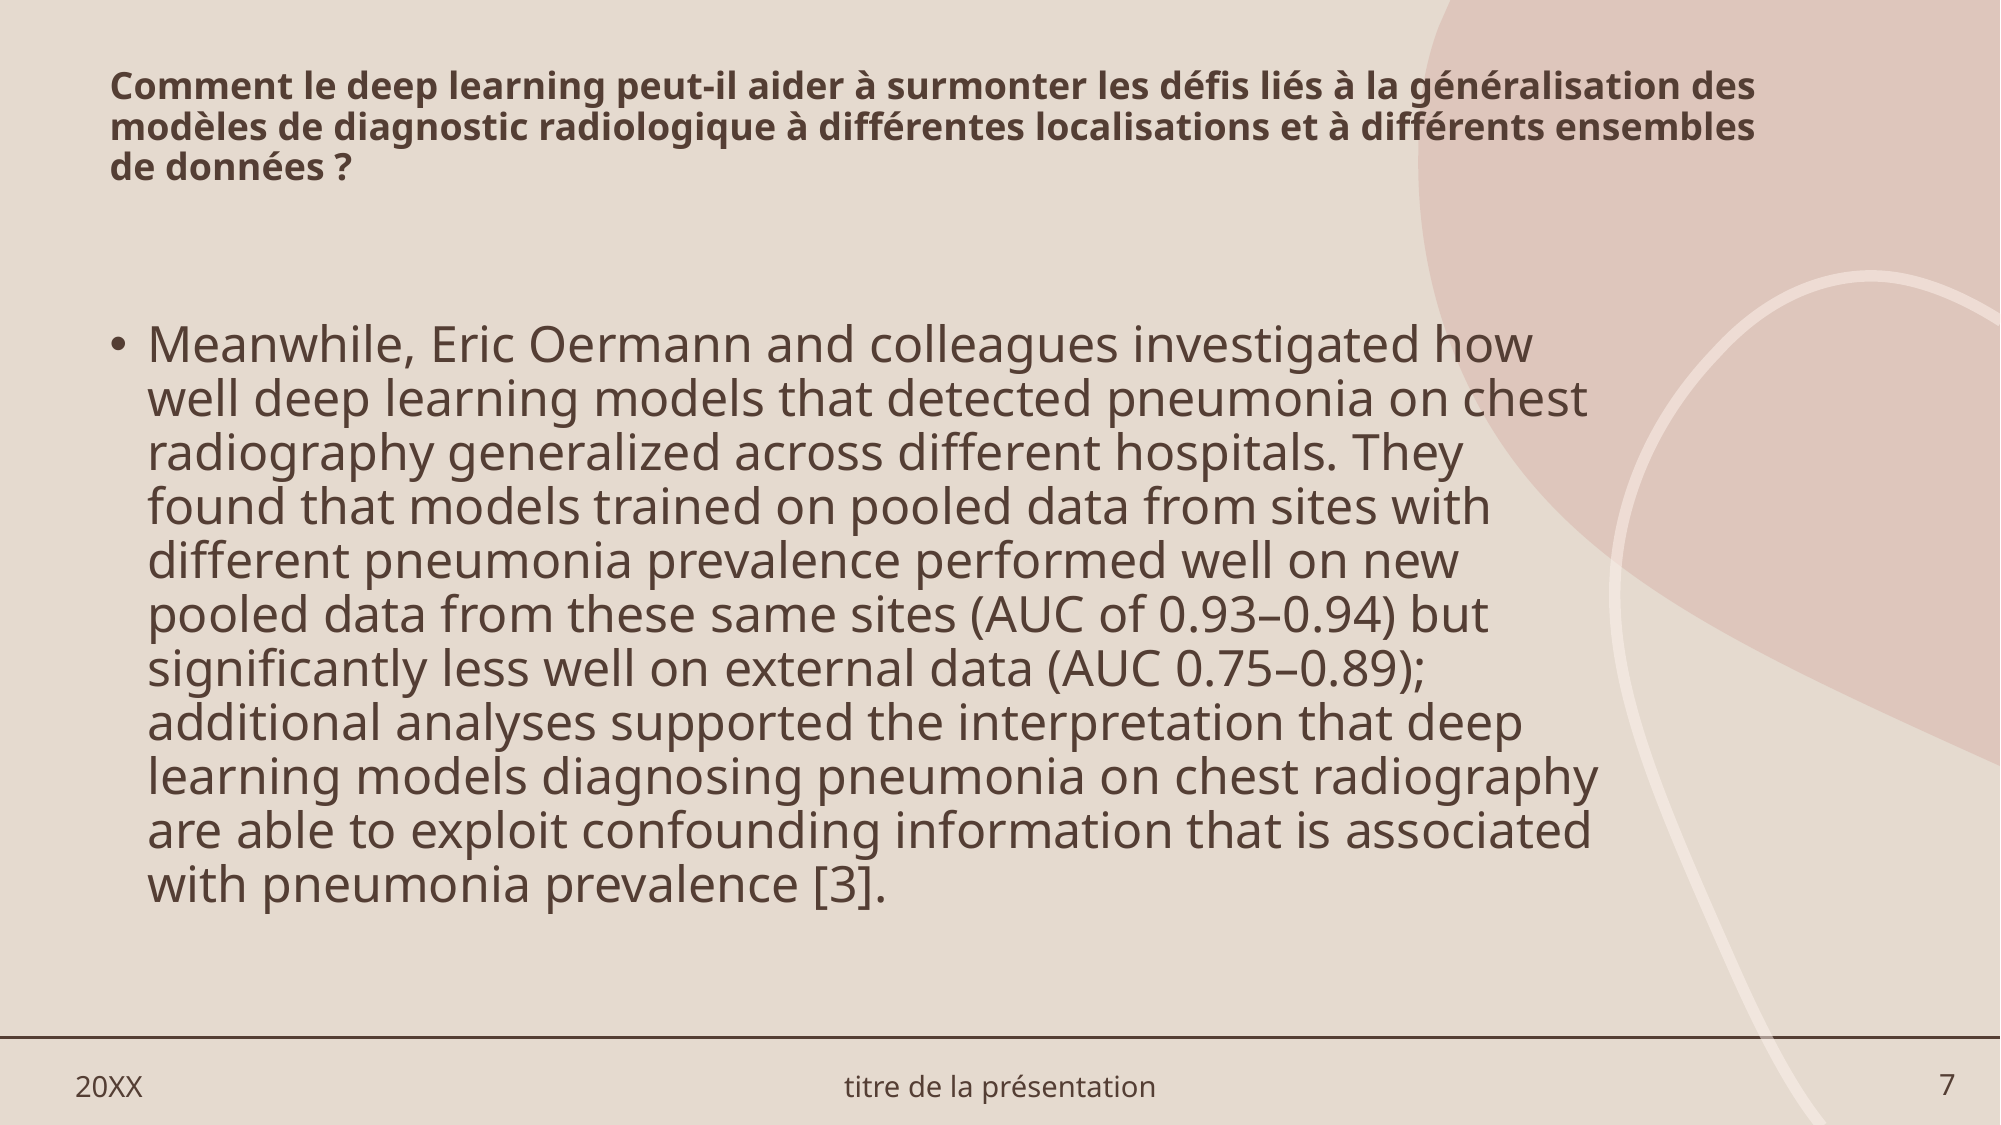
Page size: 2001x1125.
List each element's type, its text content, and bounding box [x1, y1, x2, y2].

list Meanwhile, Eric Oermann and colleagues investigated how well deep learning models that detected pneumonia on chest radiography generalized across different hospitals. They found that models trained on pooled data from sites with different pneumonia prevalence performed well on new pooled data from these same sites (AUC of 0.93–0.94) but significantly less well on external data (AUC 0.75–0.89); additional analyses supported the interpretation that deep learning models diagnosing pneumonia on chest radiography are able to exploit confounding information that is associated with pneumonia prevalence [3]. [94, 311, 1631, 948]
title Comment le deep learning peut-il aider à surmonter les défis liés à la généralisation des modèles de diagnostic radiologique à différentes localisations et à différents ensembles de données ? [94, 115, 1820, 227]
slide_number 7 [1808, 1060, 1971, 1112]
slide_number 20XX [60, 1060, 222, 1112]
footer titre de la présentation [718, 1060, 1283, 1112]
